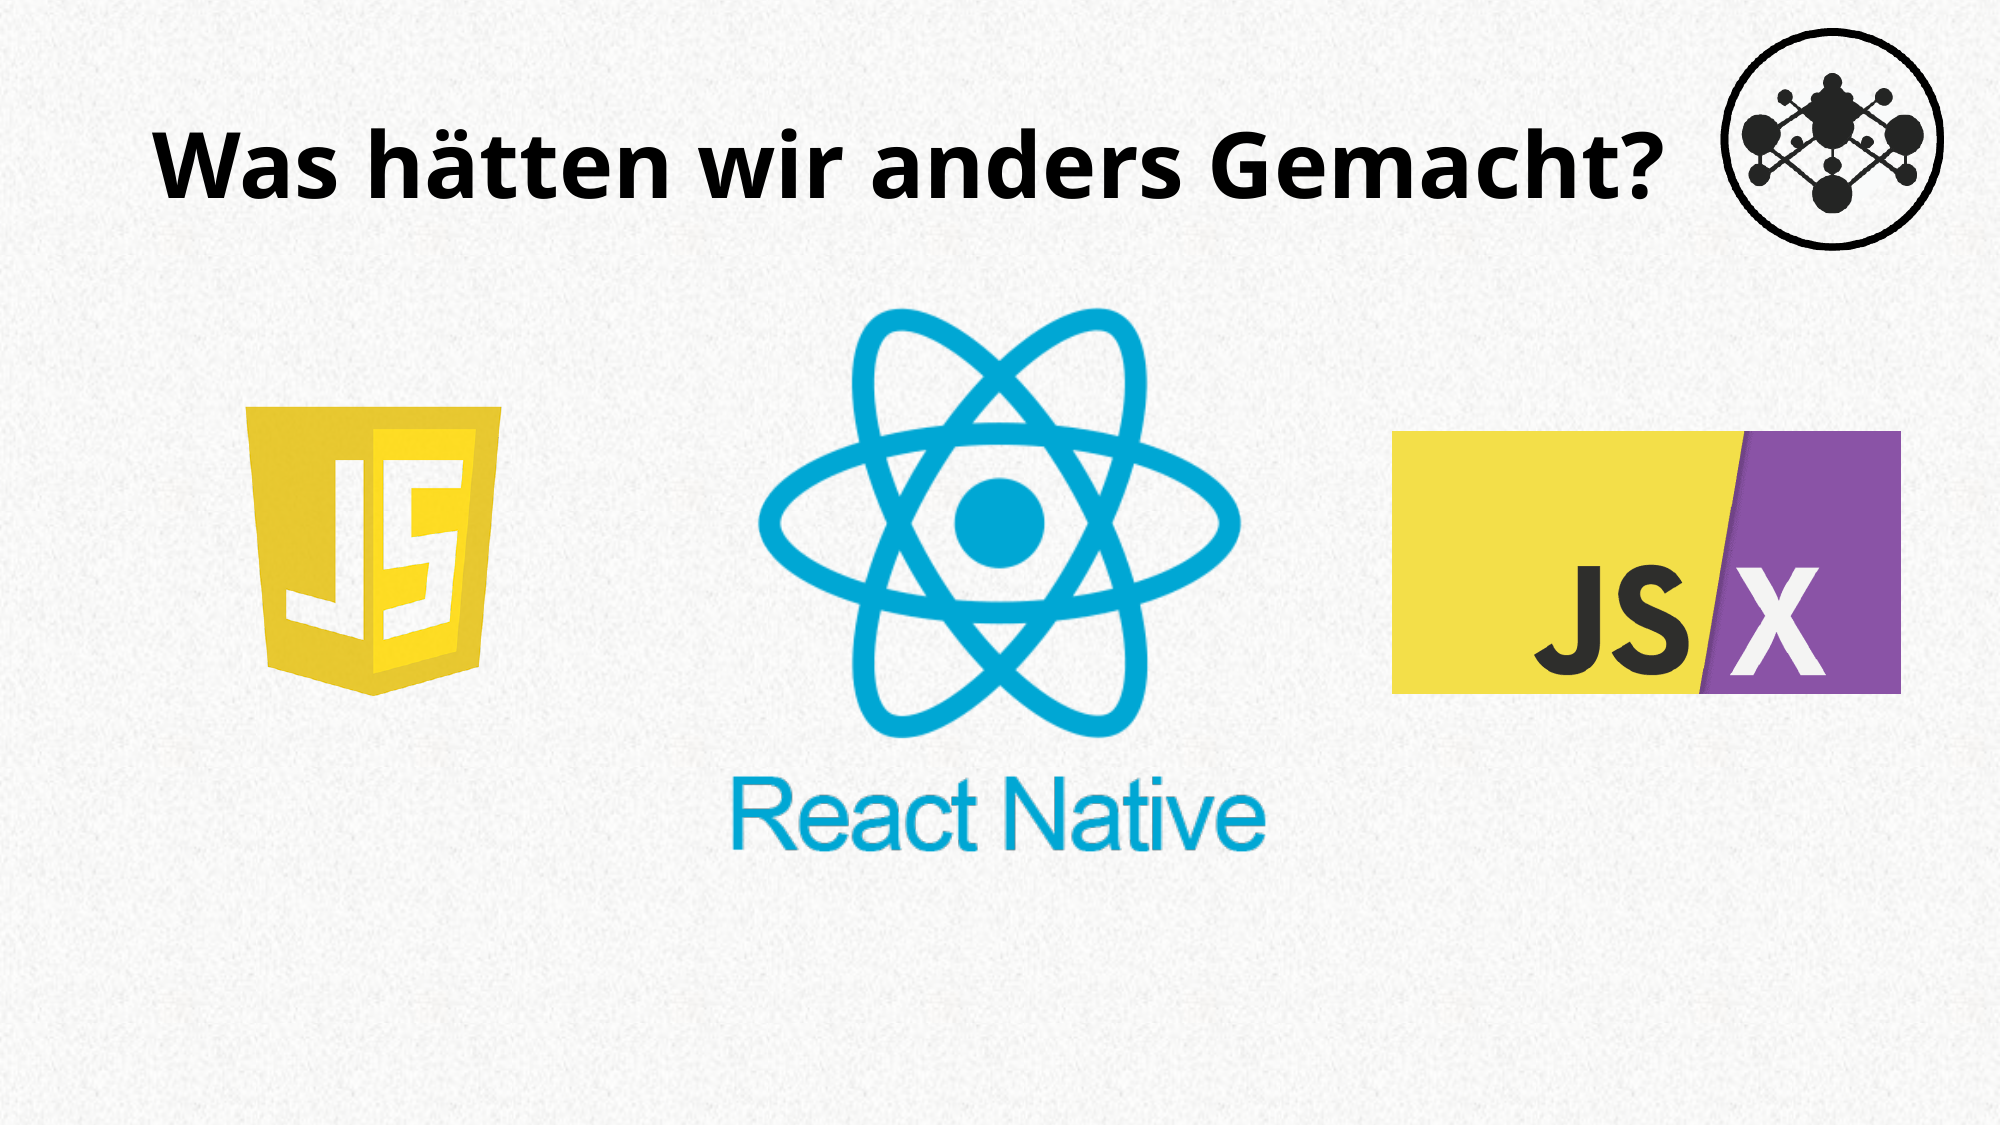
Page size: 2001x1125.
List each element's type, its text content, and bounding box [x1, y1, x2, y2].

picture [192, 293, 1902, 883]
picture [1720, 26, 1944, 252]
title Was hätten wir anders Gemacht? [137, 59, 1863, 278]
